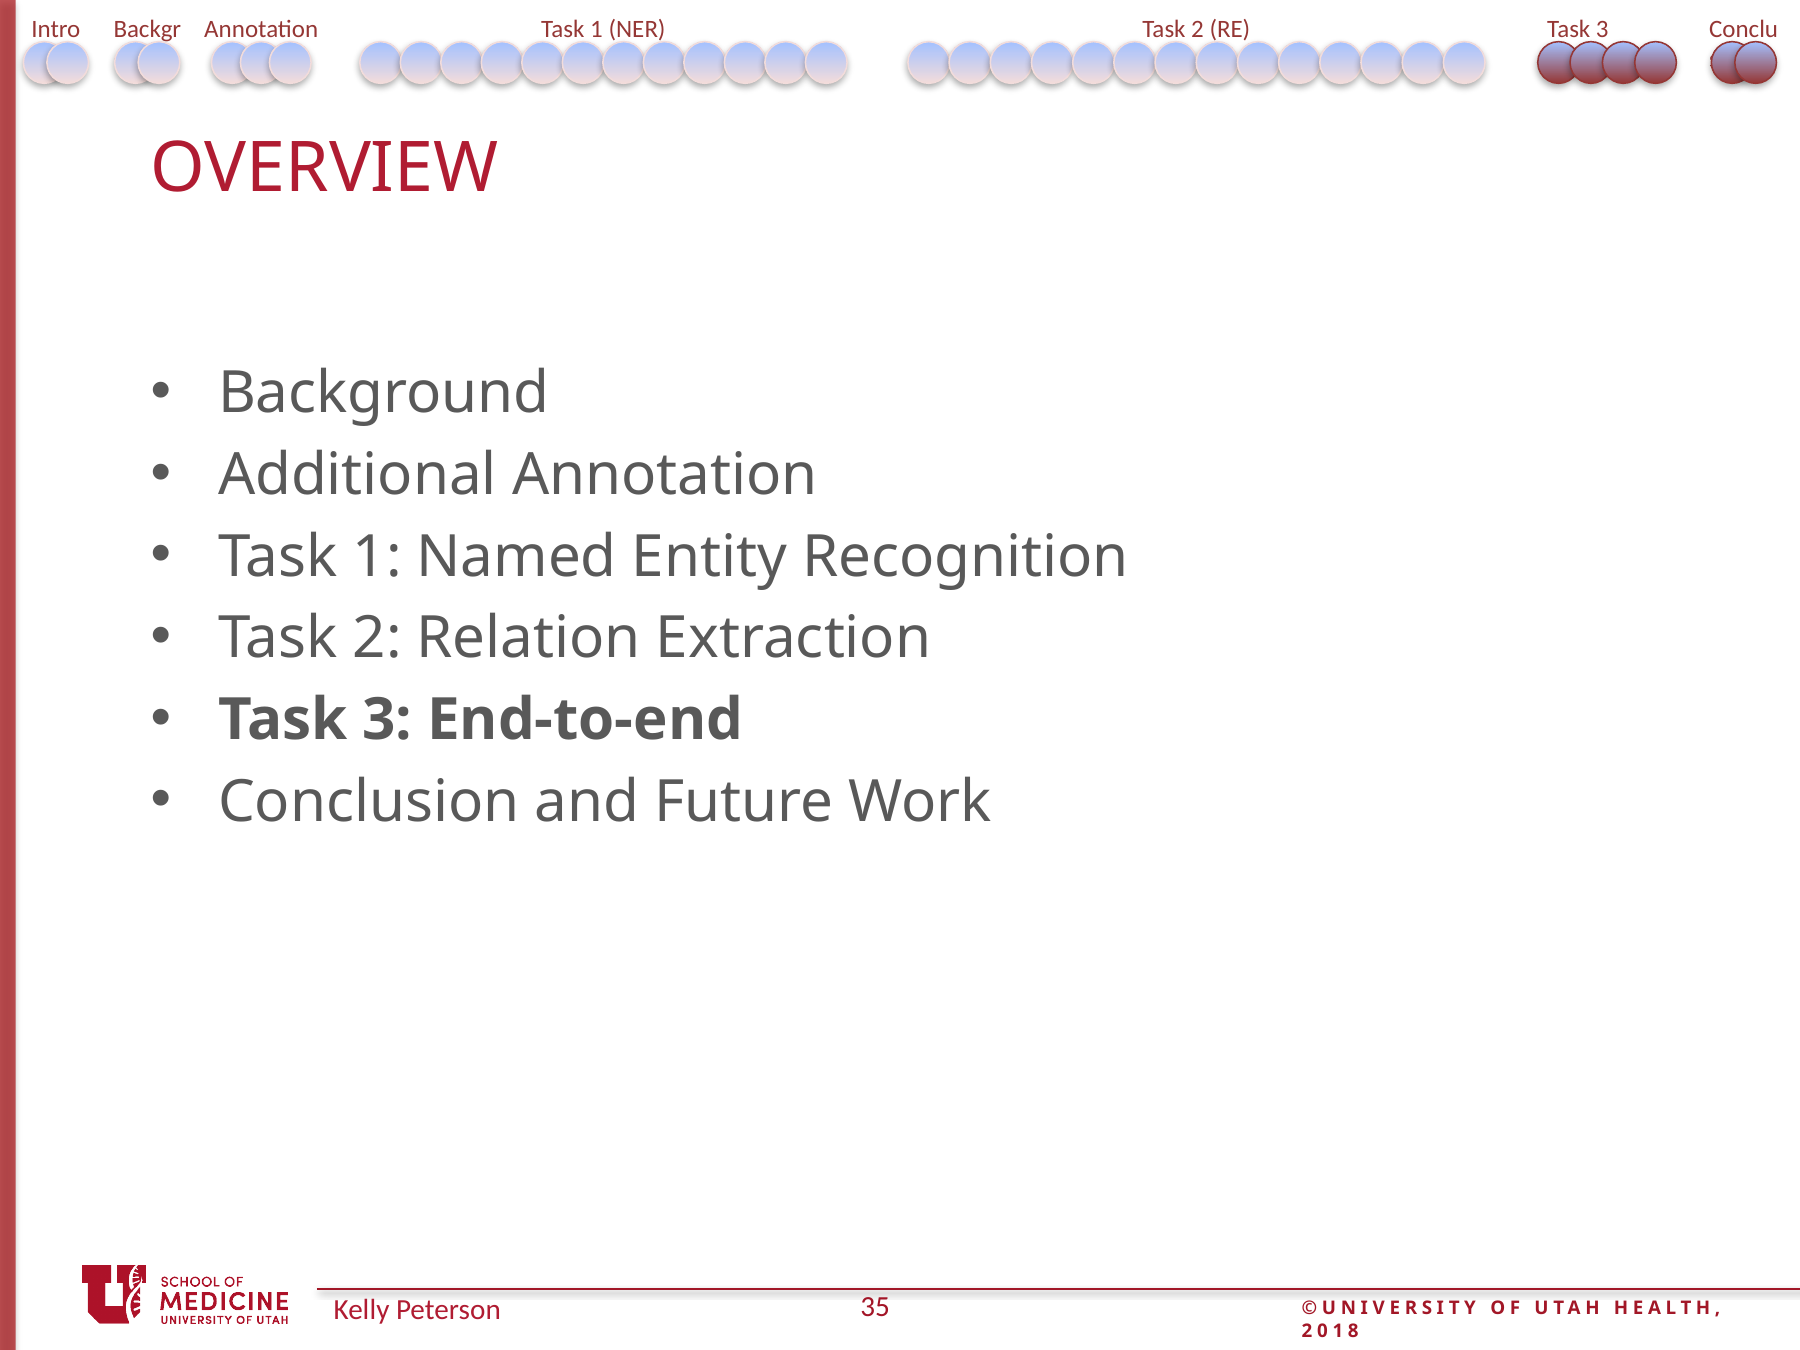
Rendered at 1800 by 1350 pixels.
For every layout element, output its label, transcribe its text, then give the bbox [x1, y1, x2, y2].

picture [82, 1265, 288, 1324]
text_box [20, 12, 1780, 84]
list Background Additional Annotation Task 1: Named Entity Recognition Task 2: Relation Extraction Task 3: End-to-end Conclusion and Future Work [135, 346, 1710, 1225]
title OVerview [135, 113, 1710, 223]
